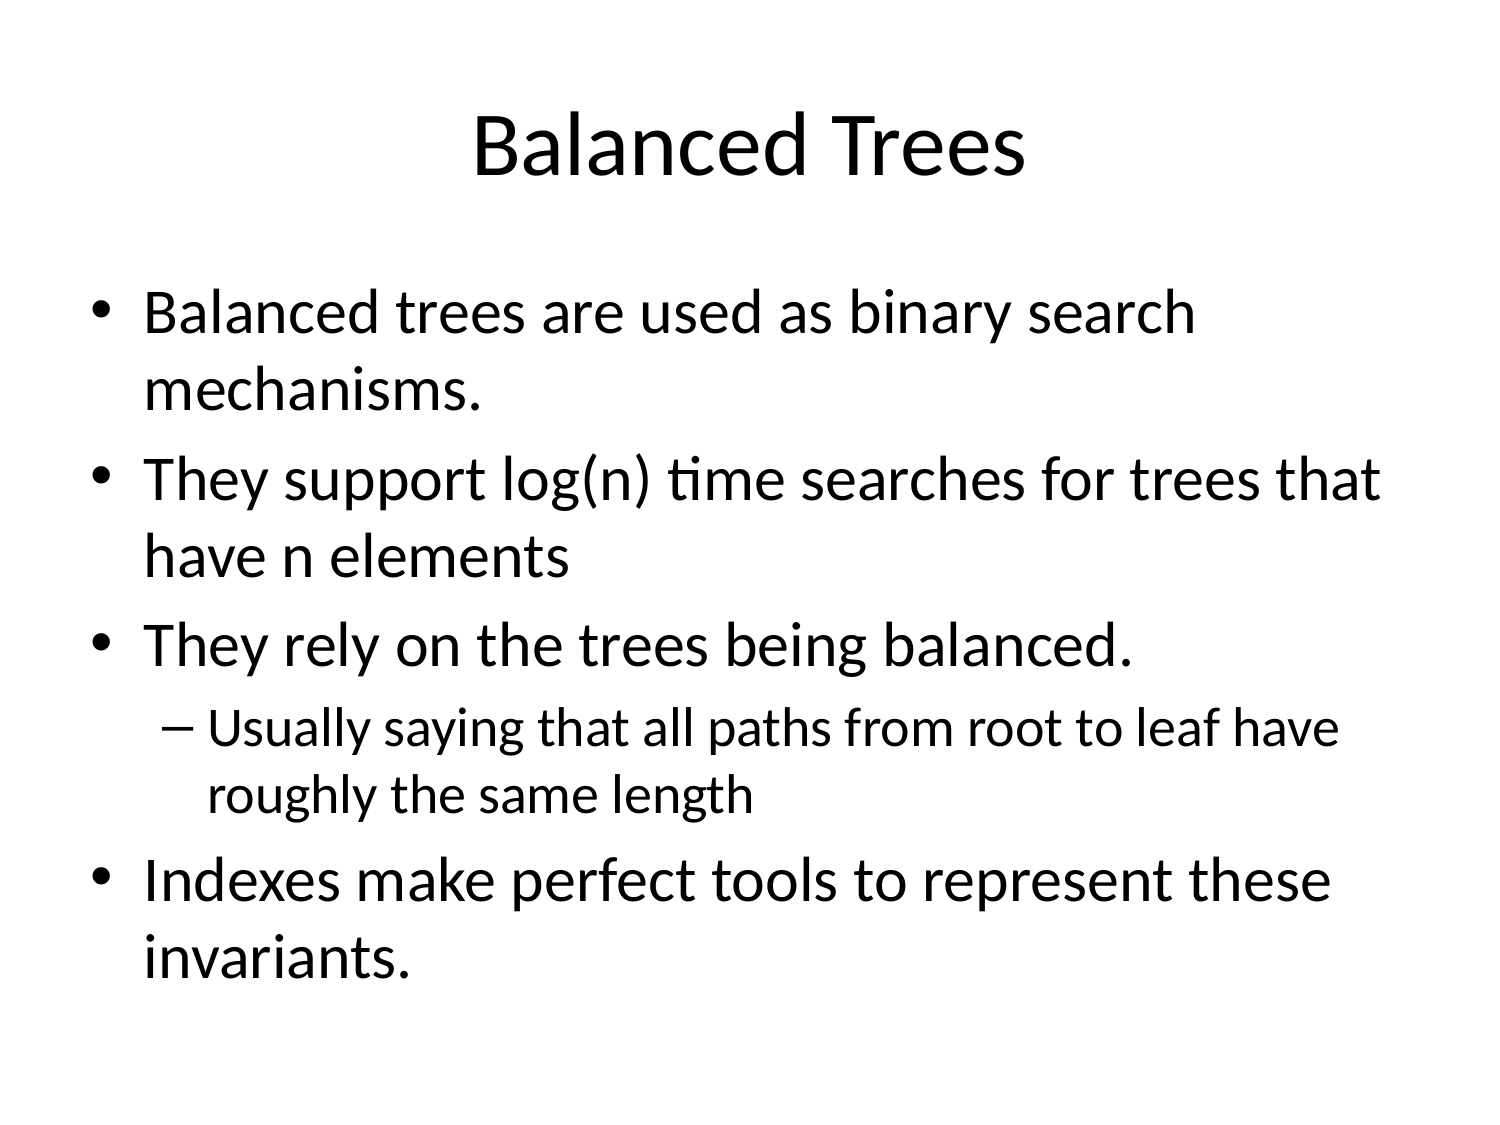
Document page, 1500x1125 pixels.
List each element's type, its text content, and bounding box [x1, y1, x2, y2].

title Balanced Trees [75, 45, 1425, 233]
list Balanced trees are used as binary search mechanisms. They support log(n) time searches for trees that have n elements They rely on the trees being balanced. Usually saying that all paths from root to leaf have roughly the same length Indexes make perfect tools to represent these invariants. [75, 262, 1425, 1005]
